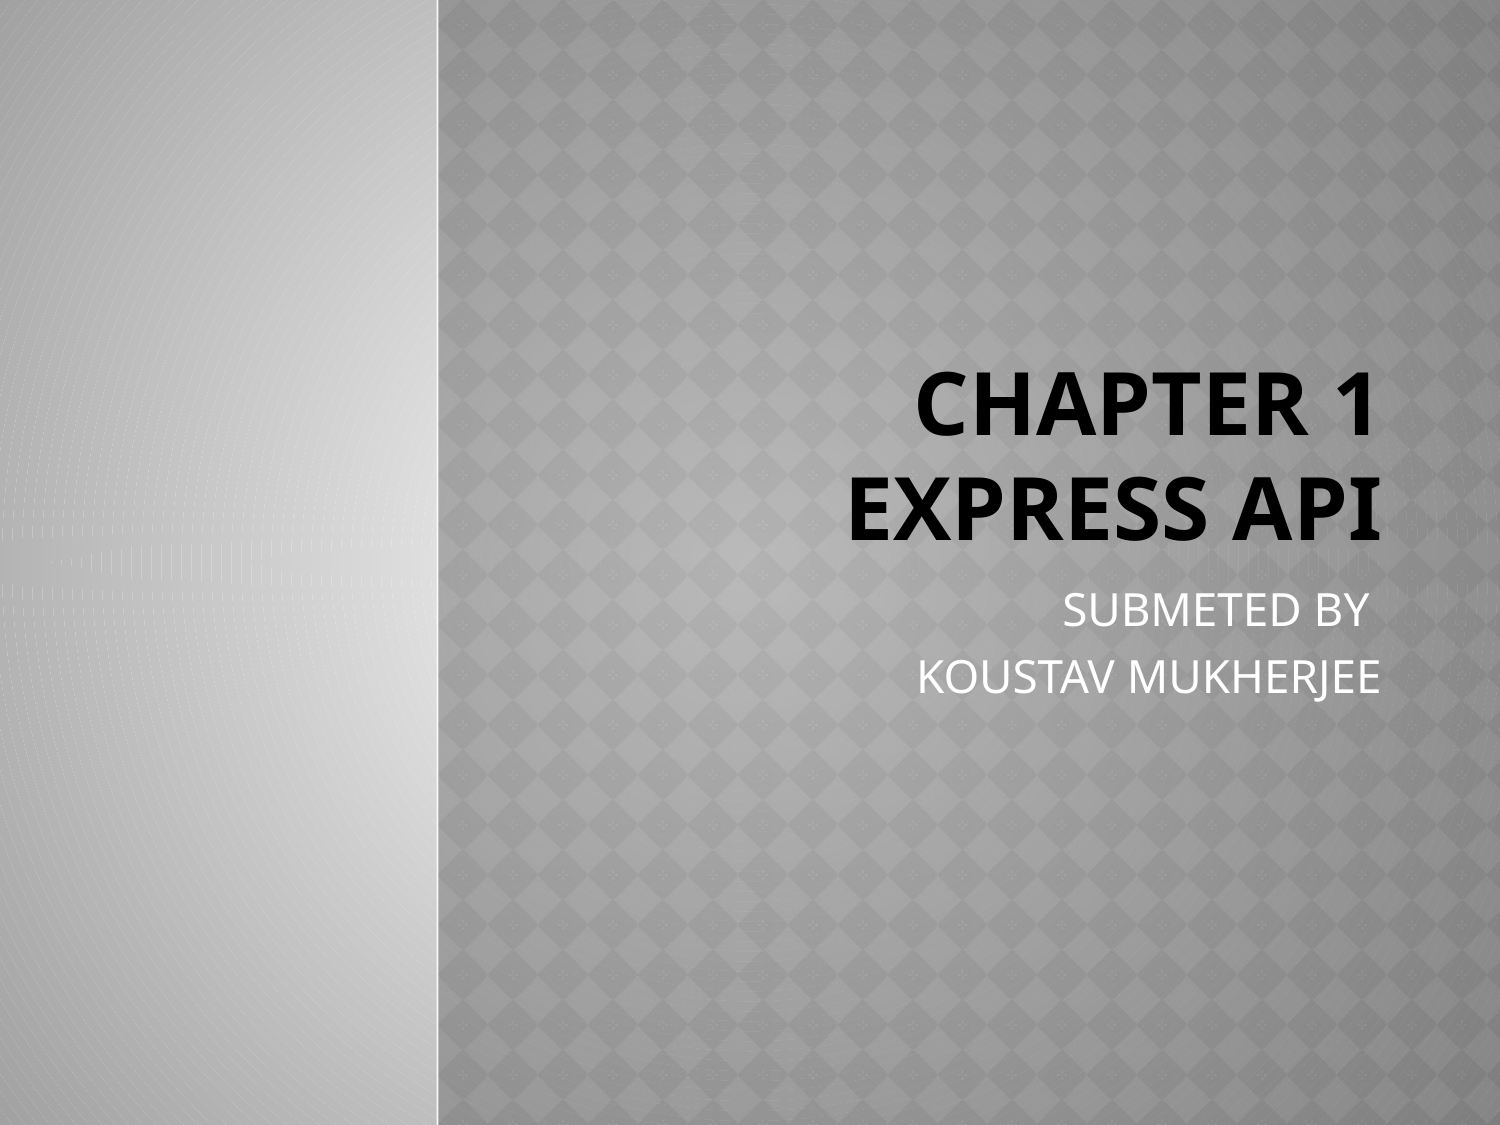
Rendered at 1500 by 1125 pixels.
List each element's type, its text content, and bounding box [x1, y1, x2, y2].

title Chapter 1 EXPRESS API [552, 87, 1390, 558]
subtitle SUBMETED BY KOUSTAV MUKHERJEE [550, 580, 1390, 762]
